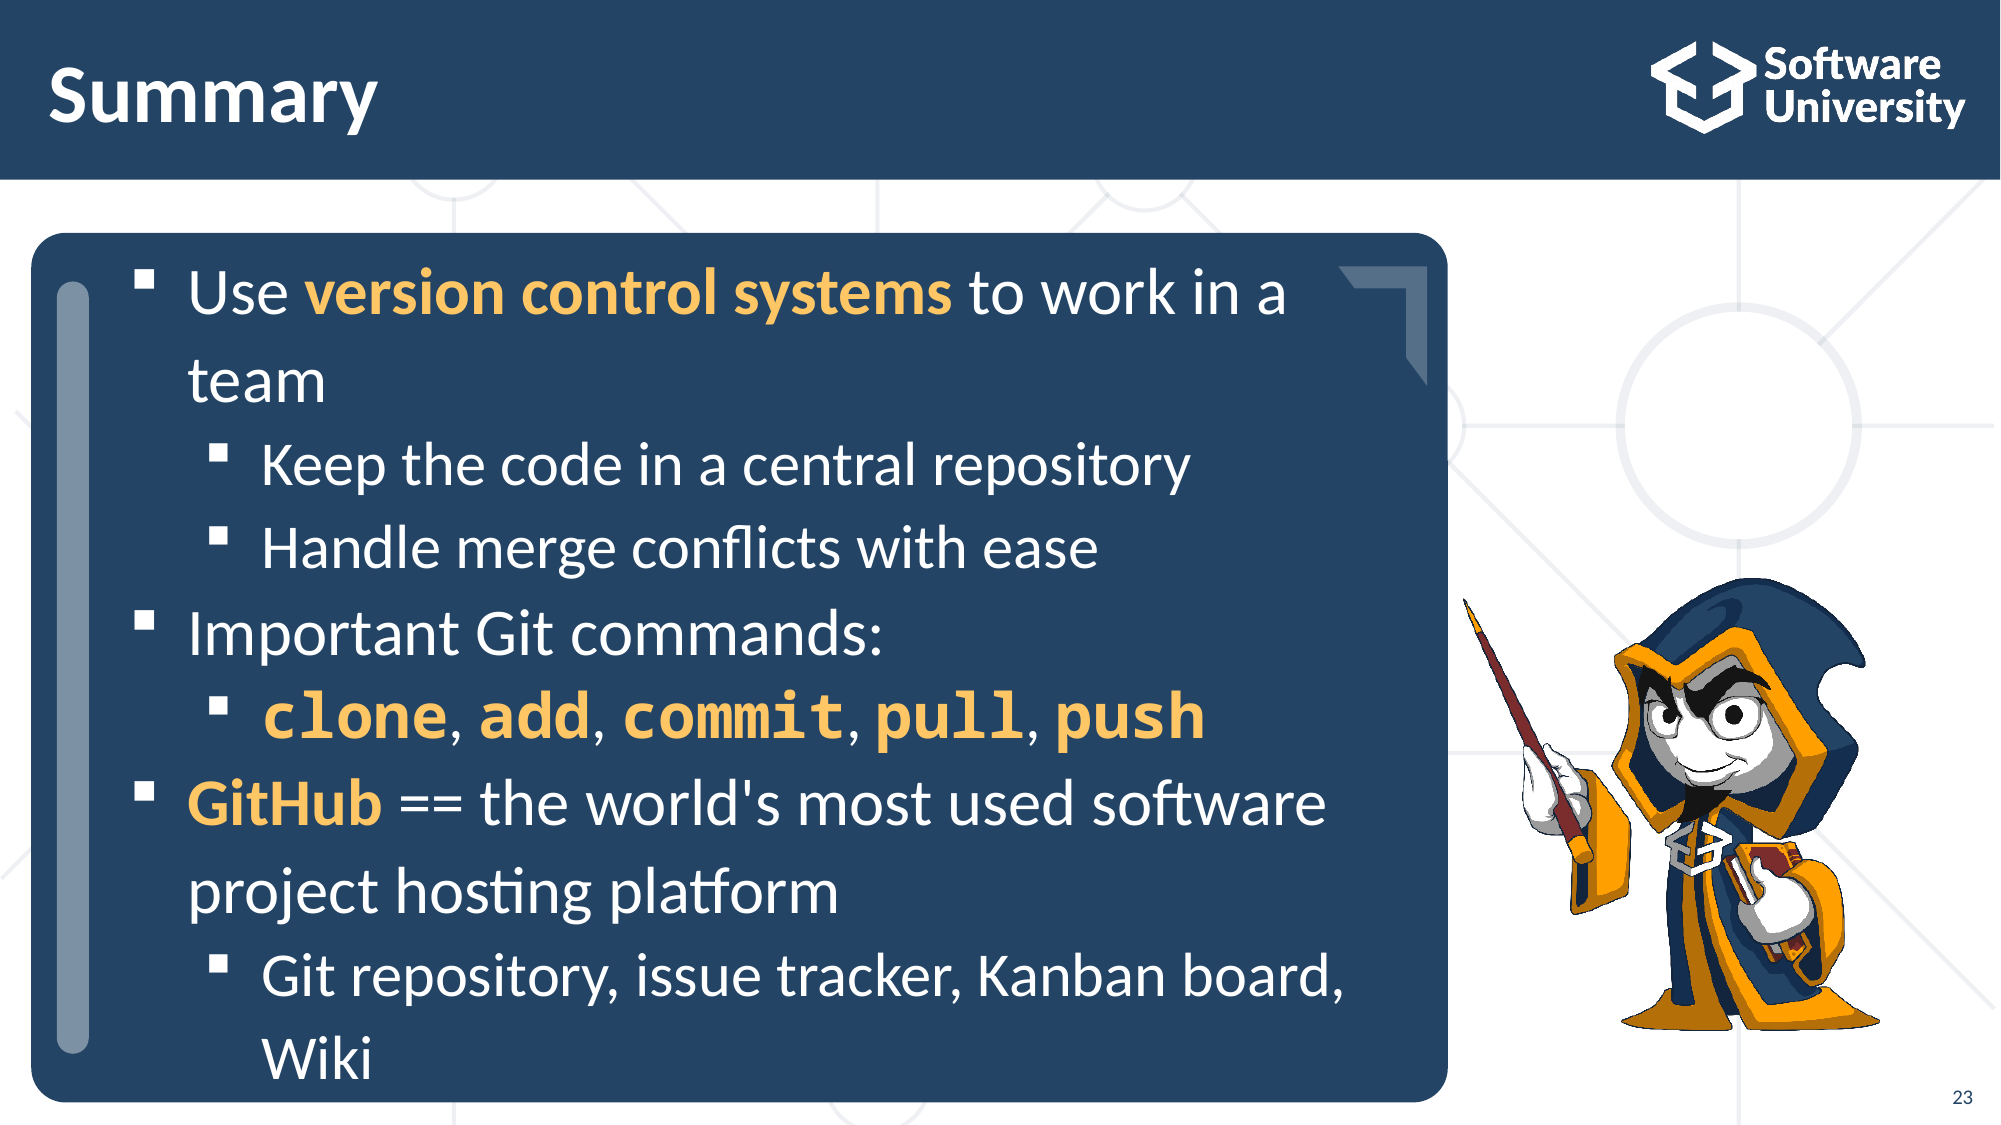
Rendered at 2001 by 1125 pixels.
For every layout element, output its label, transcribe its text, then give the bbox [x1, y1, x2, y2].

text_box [30, 232, 1449, 1103]
slide_number 23 [1927, 1067, 1989, 1117]
picture [1447, 537, 1921, 1050]
title Summary [31, 16, 1625, 162]
picture [1651, 41, 1966, 134]
